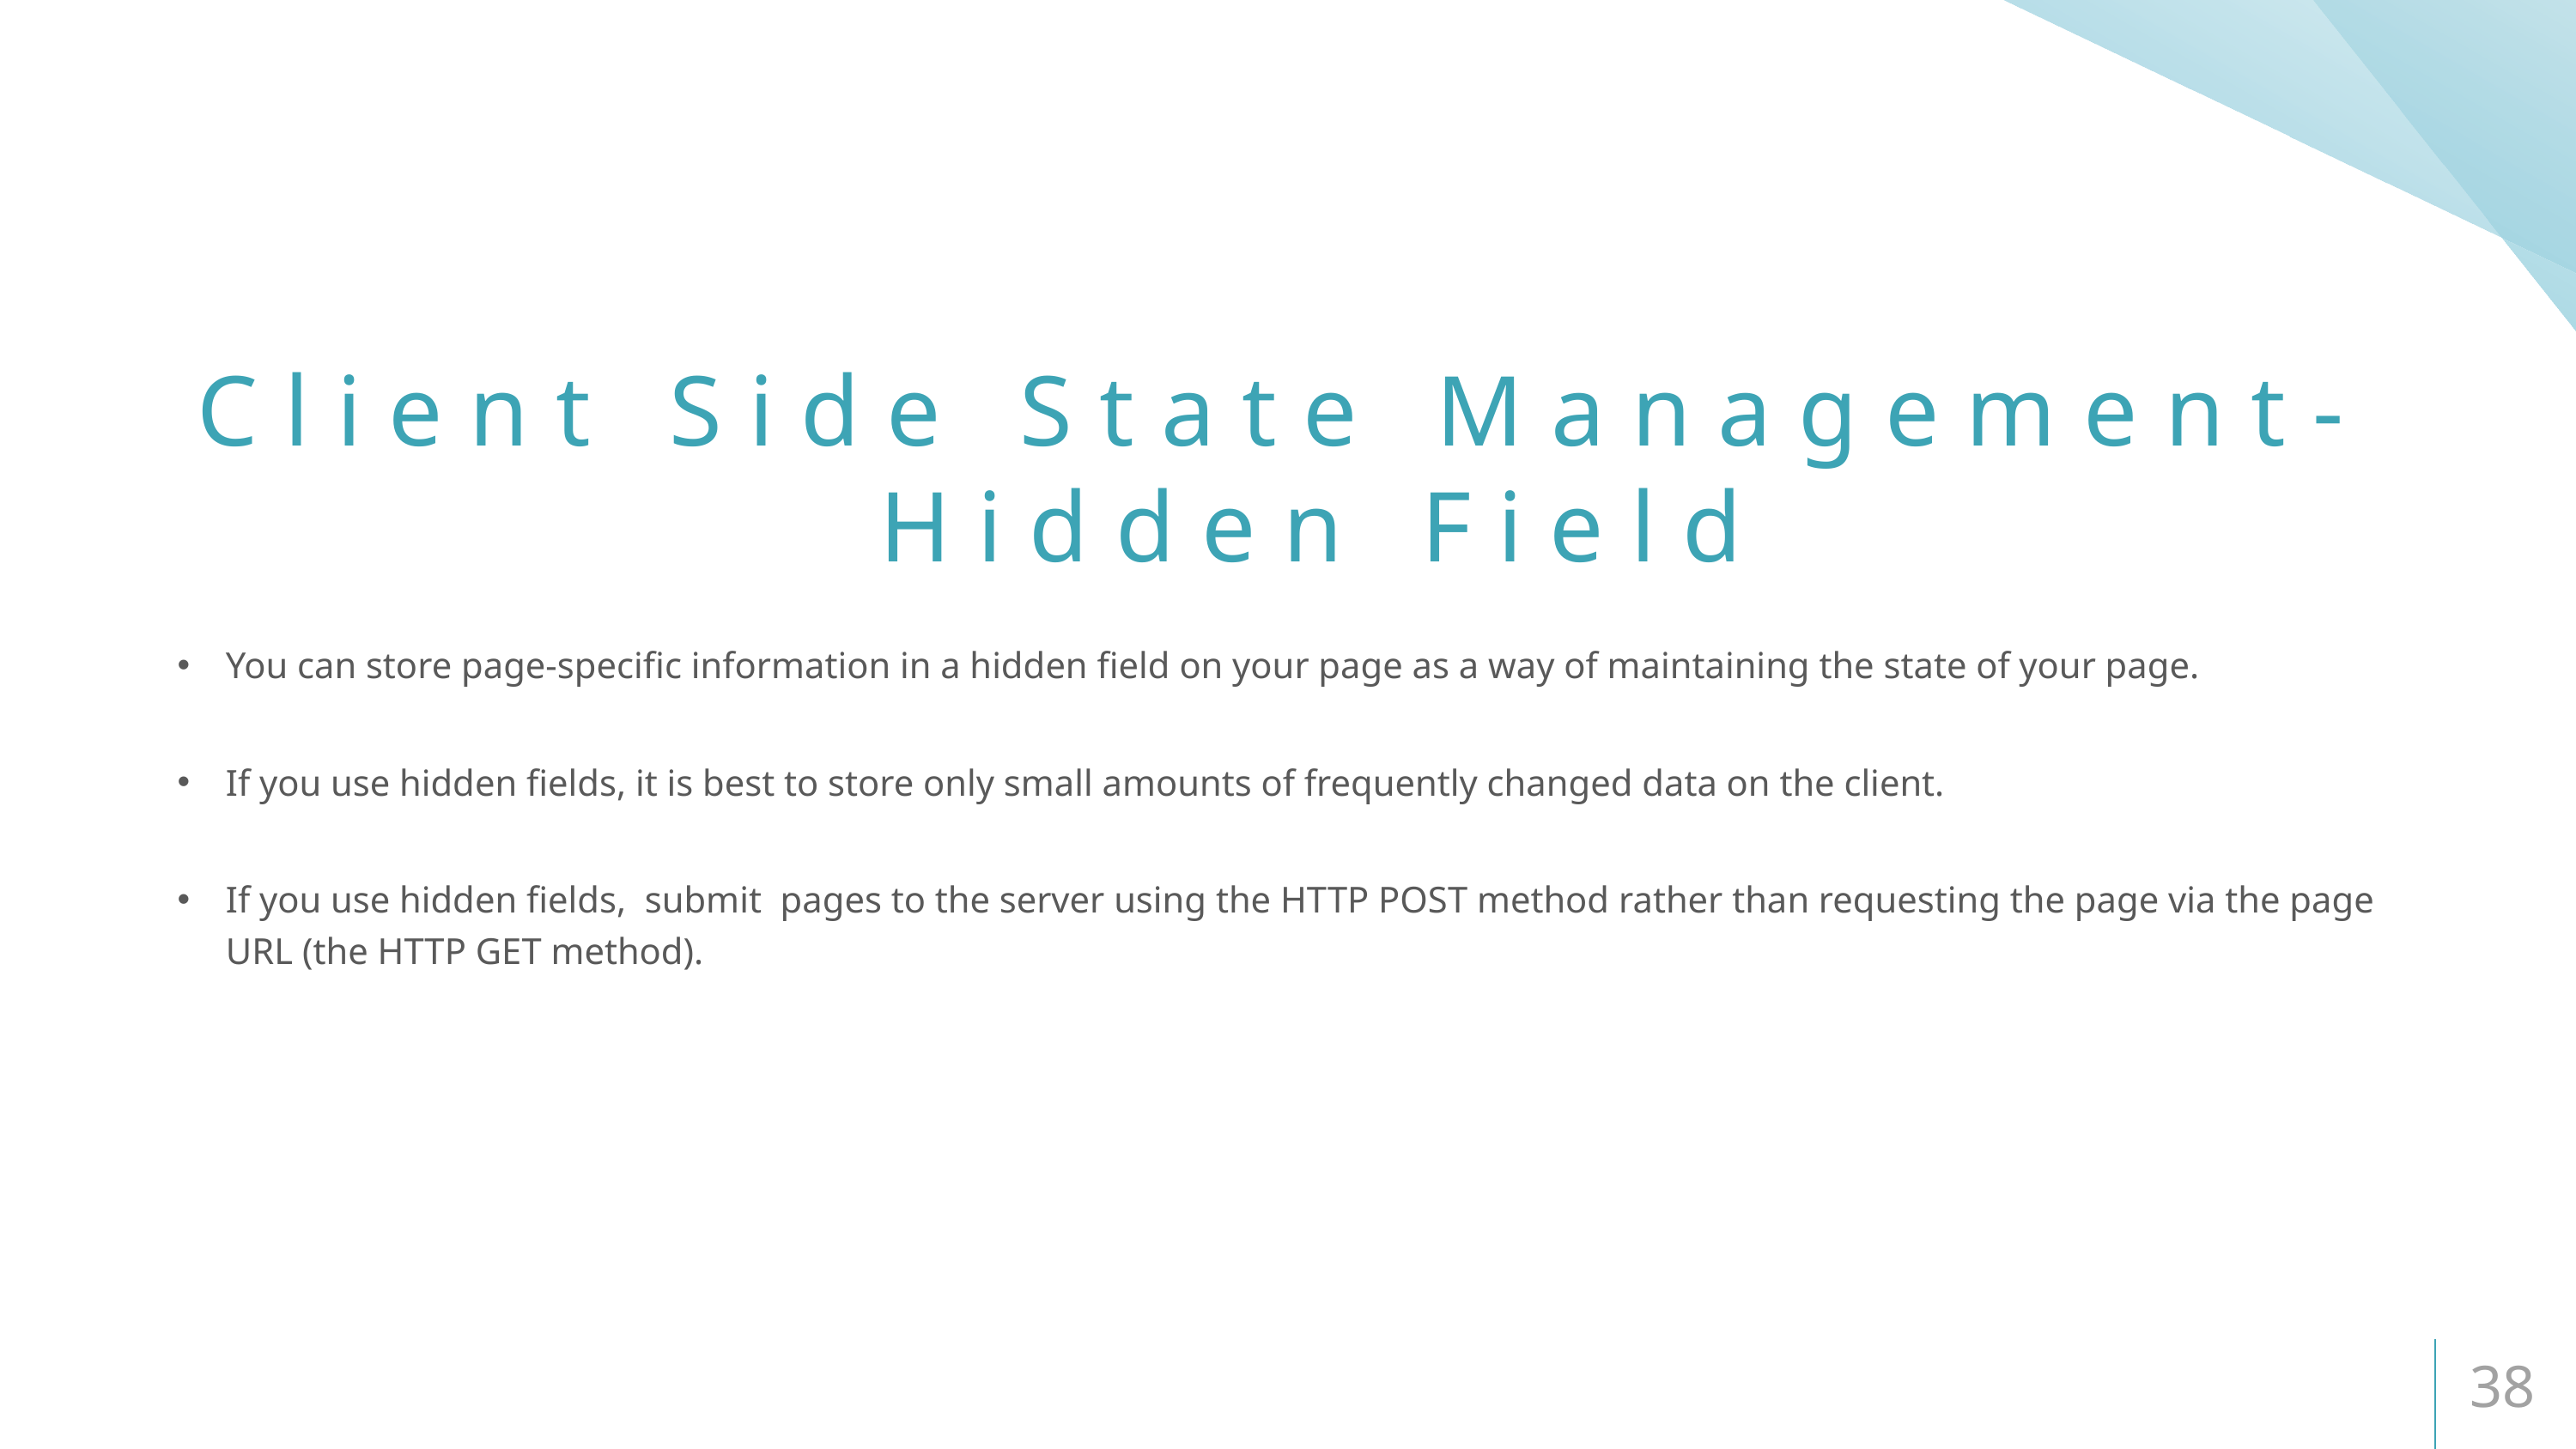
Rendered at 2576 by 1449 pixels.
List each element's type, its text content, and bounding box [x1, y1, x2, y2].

list You can store page-specific information in a hidden field on your page as a way of maintaining the state of your page. If you use hidden fields, it is best to store only small amounts of frequently changed data on the client. If you use hidden fields, submit pages to the server using the HTTP POST method rather than requesting the page via the page URL (the HTTP GET method). [154, 622, 2416, 1080]
list Client Side State Management- Hidden Field [154, 343, 2416, 593]
slide_number 38 [2446, 1350, 2575, 1428]
